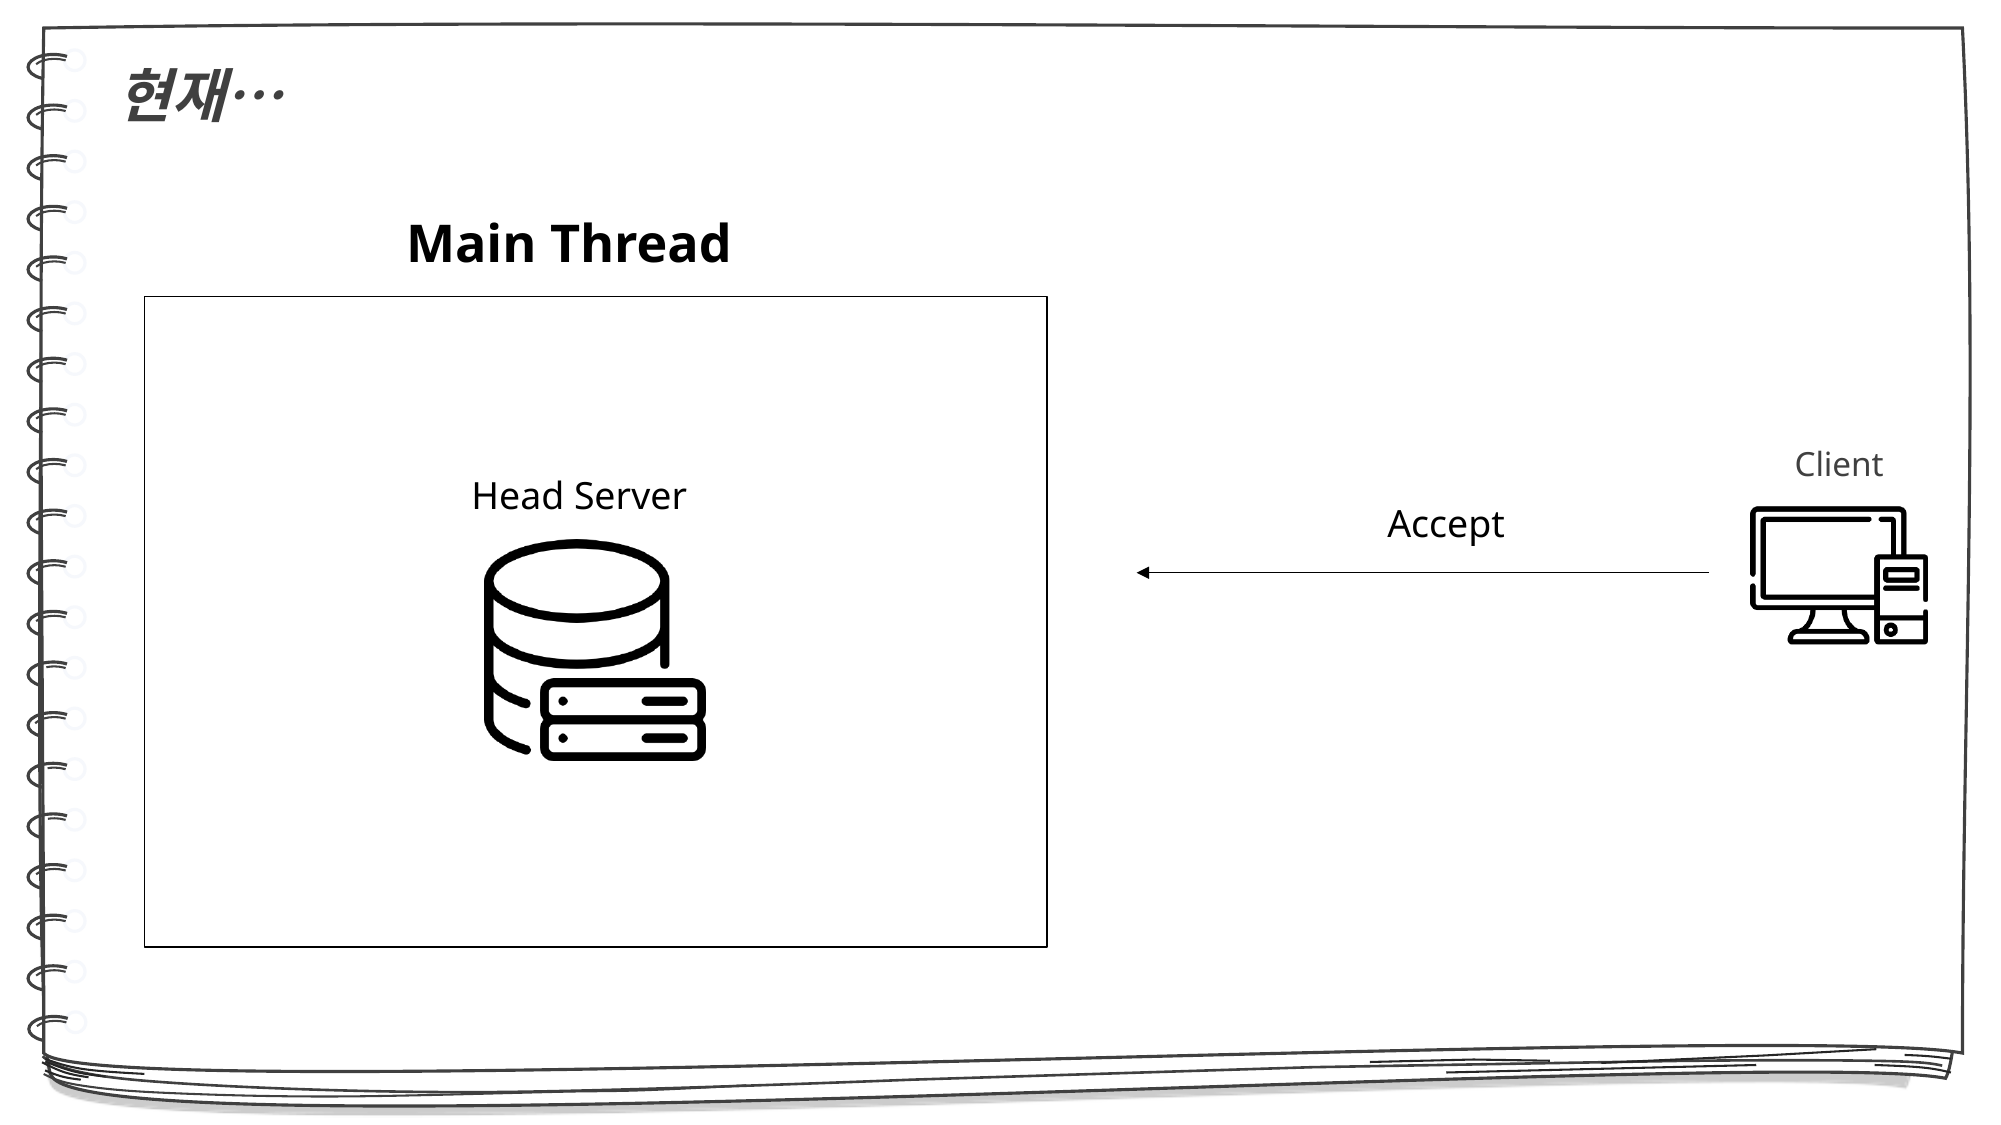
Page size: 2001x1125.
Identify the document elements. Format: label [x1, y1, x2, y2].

text_box [1750, 436, 1928, 664]
text_box [27, 23, 1971, 1107]
text_box [453, 464, 706, 761]
